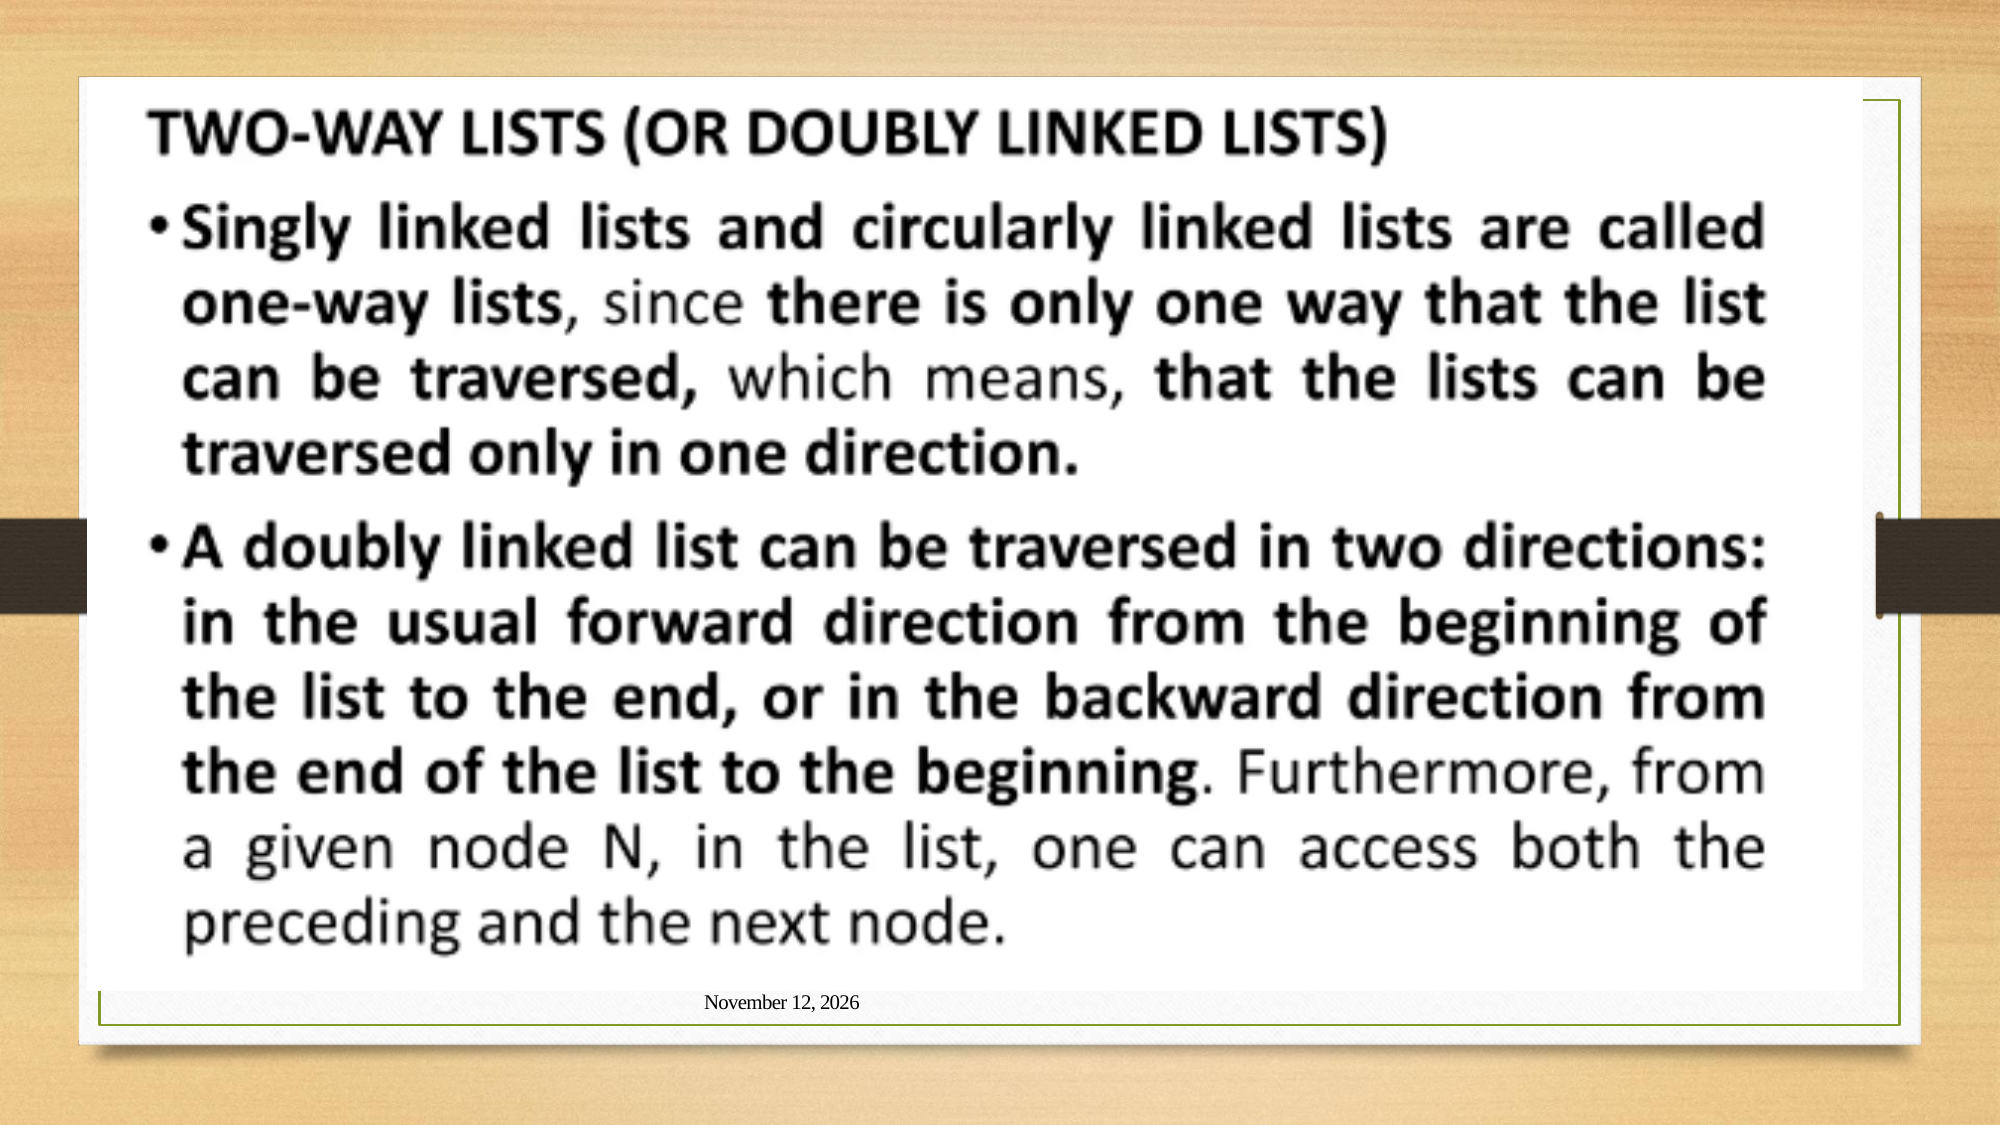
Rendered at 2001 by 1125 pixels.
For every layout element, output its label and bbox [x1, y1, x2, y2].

slide_number [702, 999, 987, 1017]
picture [0, 0, 2000, 1125]
